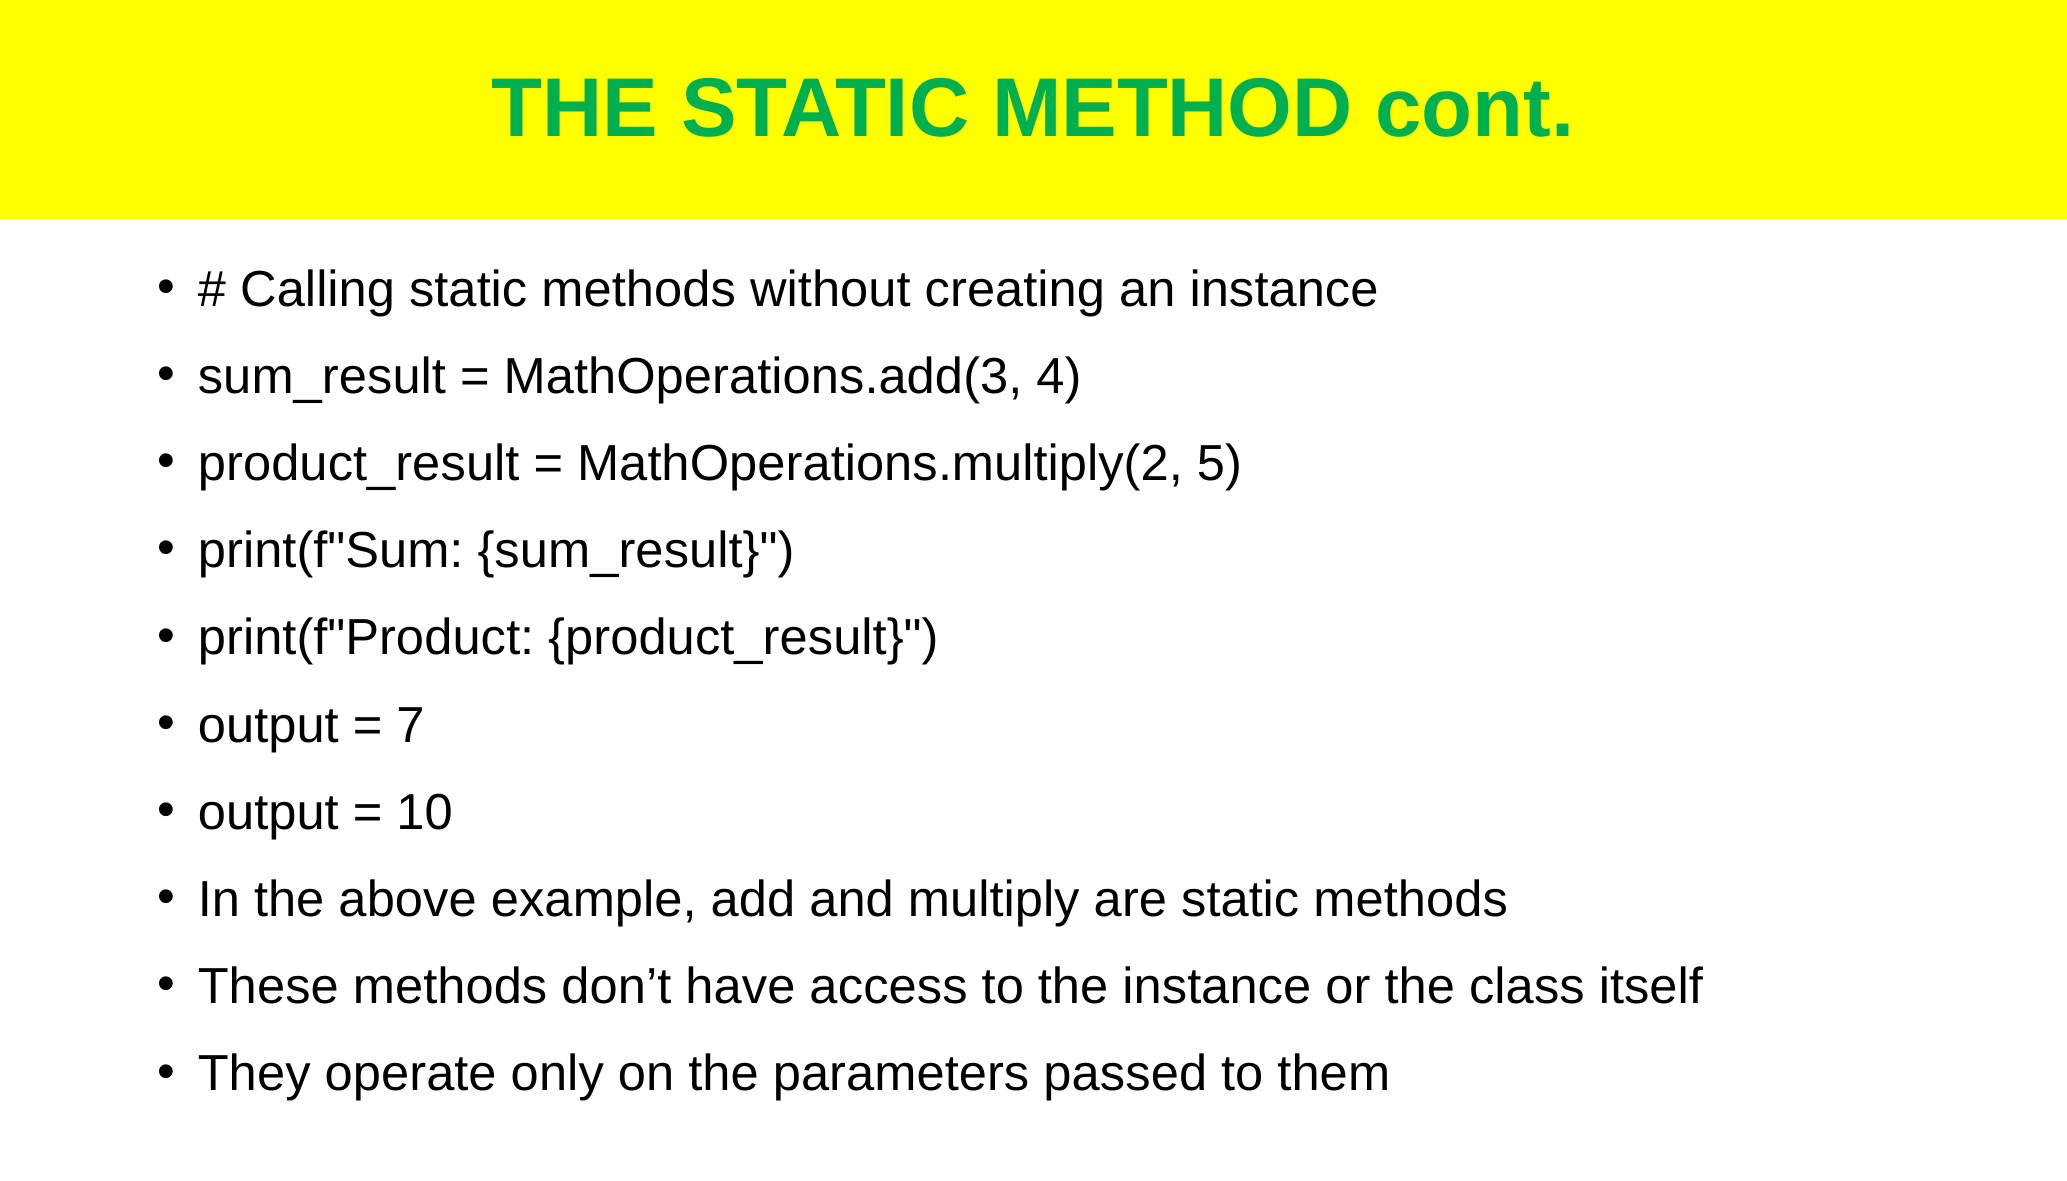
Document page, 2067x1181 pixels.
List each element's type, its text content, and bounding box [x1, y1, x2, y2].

title THE STATIC METHOD cont. [0, 0, 2067, 220]
list # Calling static methods without creating an instance sum_result = MathOperations.add(3, 4) product_result = MathOperations.multiply(2, 5) print(f"Sum: {sum_result}") print(f"Product: {product_result}") output = 7 output = 10 In the above example, add and multiply are static methods These methods don’t have access to the instance or the class itself They operate only on the parameters passed to them [142, 243, 1925, 1118]
